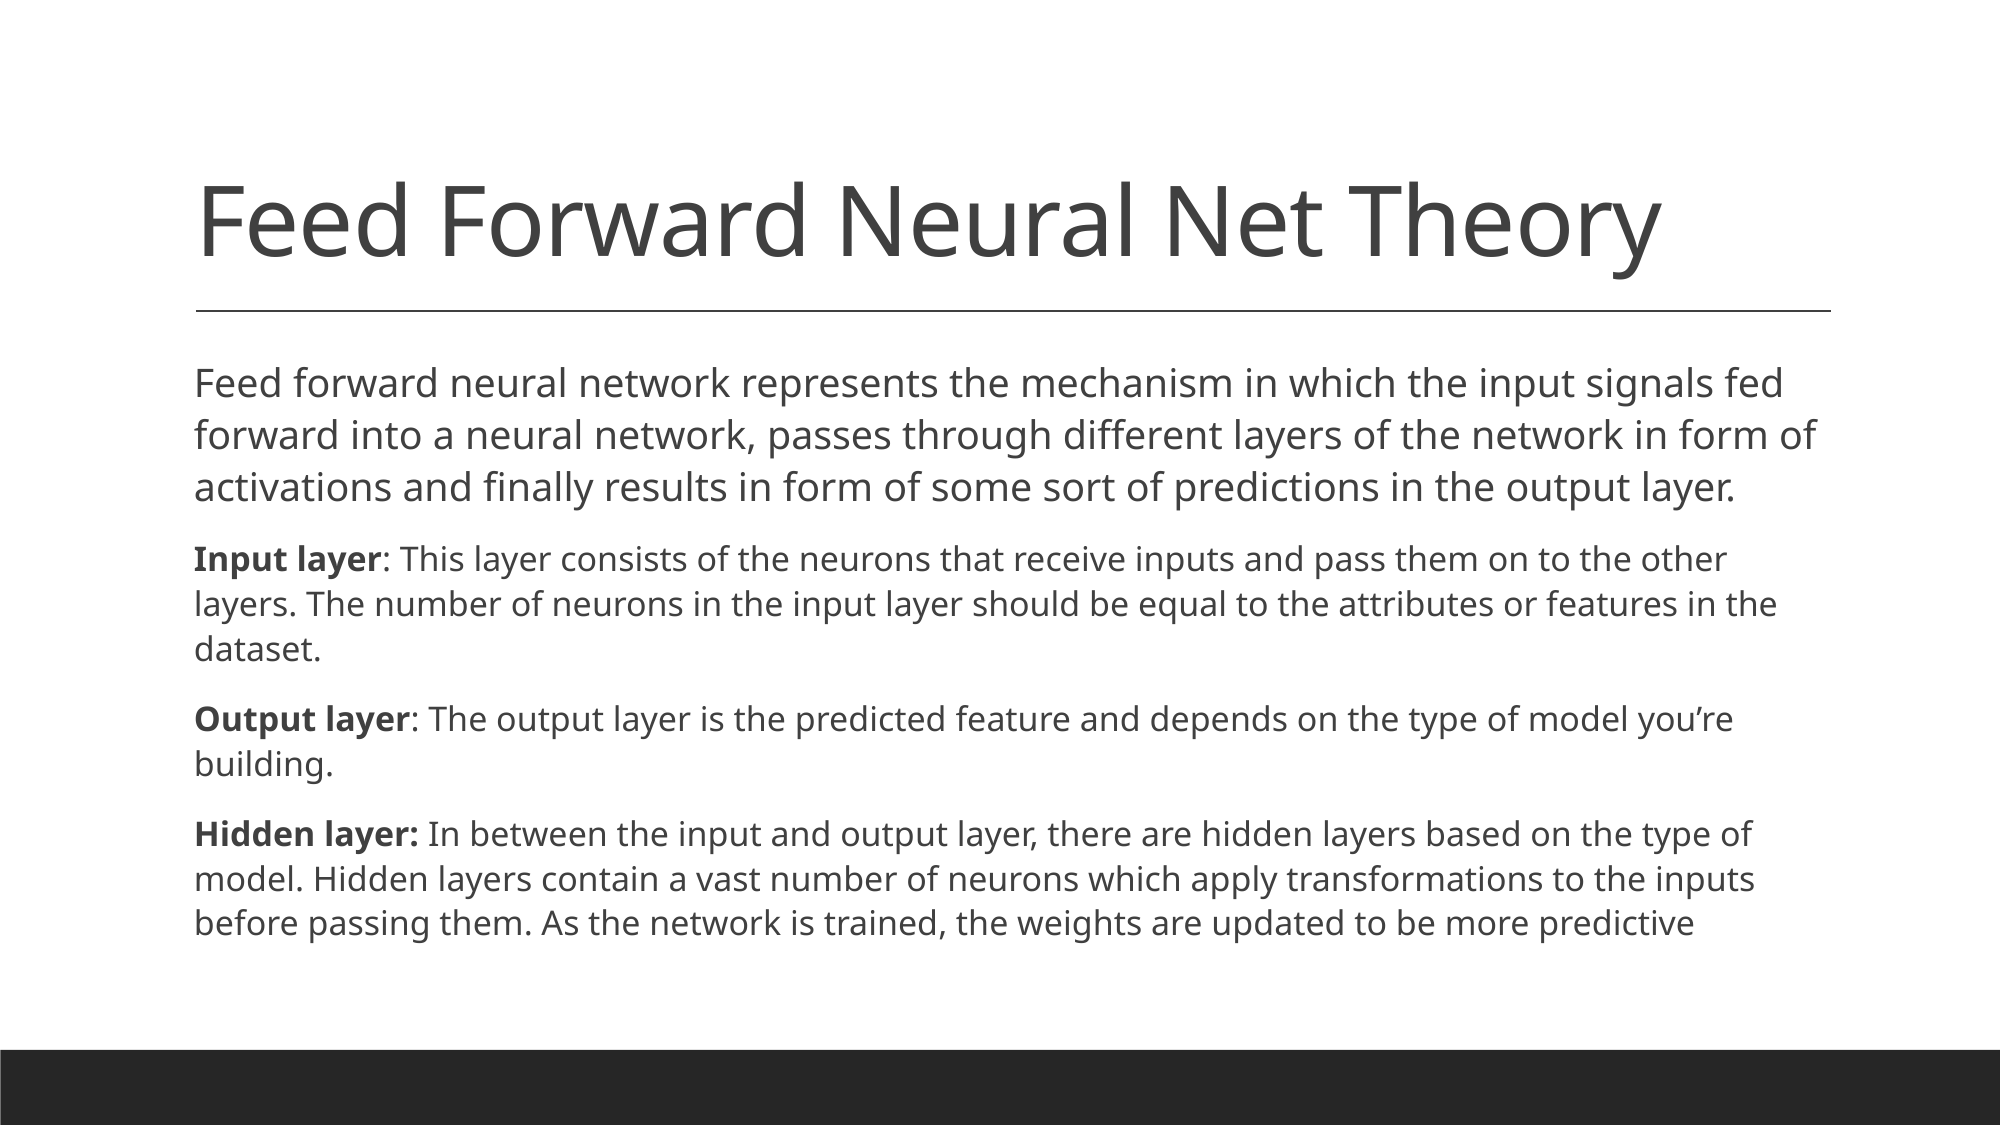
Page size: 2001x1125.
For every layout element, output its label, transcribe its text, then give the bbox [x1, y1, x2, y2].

title Feed Forward Neural Net Theory [180, 47, 1830, 285]
list Feed forward neural network represents the mechanism in which the input signals fed forward into a neural network, passes through different layers of the network in form of activations and finally results in form of some sort of predictions in the output layer. Input layer: This layer consists of the neurons that receive inputs and pass them on to the other layers. The number of neurons in the input layer should be equal to the attributes or features in the dataset. Output layer: The output layer is the predicted feature and depends on the type of model you’re building. Hidden layer: In between the input and output layer, there are hidden layers based on the type of model. Hidden layers contain a vast number of neurons which apply transformations to the inputs before passing them. As the network is trained, the weights are updated to be more predictive [180, 345, 1830, 963]
